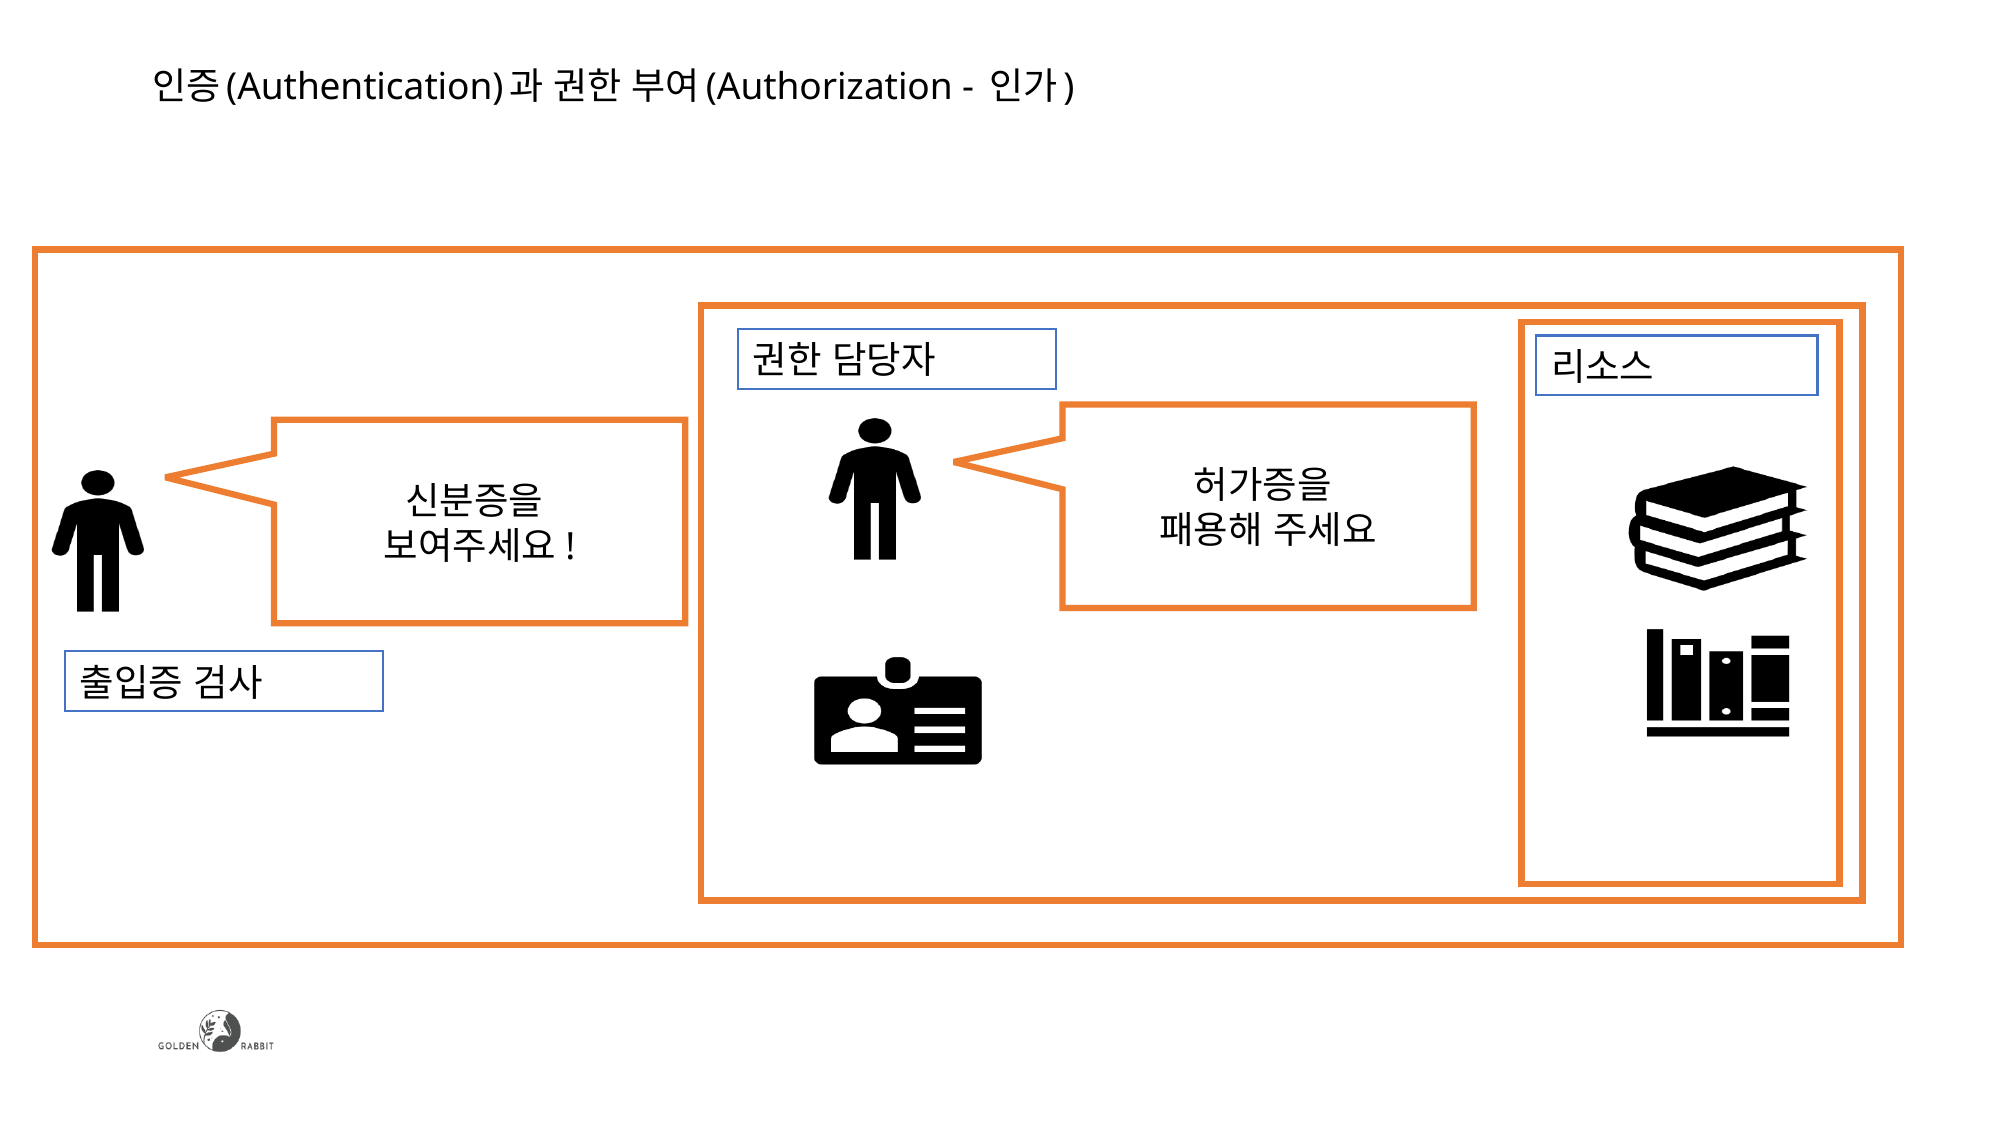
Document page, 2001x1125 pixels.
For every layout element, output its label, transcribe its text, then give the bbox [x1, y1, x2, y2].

picture [1617, 607, 1818, 758]
picture [774, 413, 975, 564]
text_box 신분증을 보여주세요! [198, 418, 687, 625]
picture [1617, 452, 1818, 603]
text_box 리소스 [1535, 334, 1819, 396]
text_box [700, 304, 1863, 902]
text_box 허가증을 패용해 주세요 [975, 403, 1475, 610]
text_box 출입증 검사 [64, 650, 384, 712]
picture [153, 968, 278, 1093]
picture [0, 465, 198, 616]
picture [797, 635, 998, 786]
text_box [34, 248, 1902, 946]
title 인증(Authentication)과 권한 부여(Authorization - 인가) [137, 59, 1863, 188]
text_box [1521, 321, 1841, 885]
